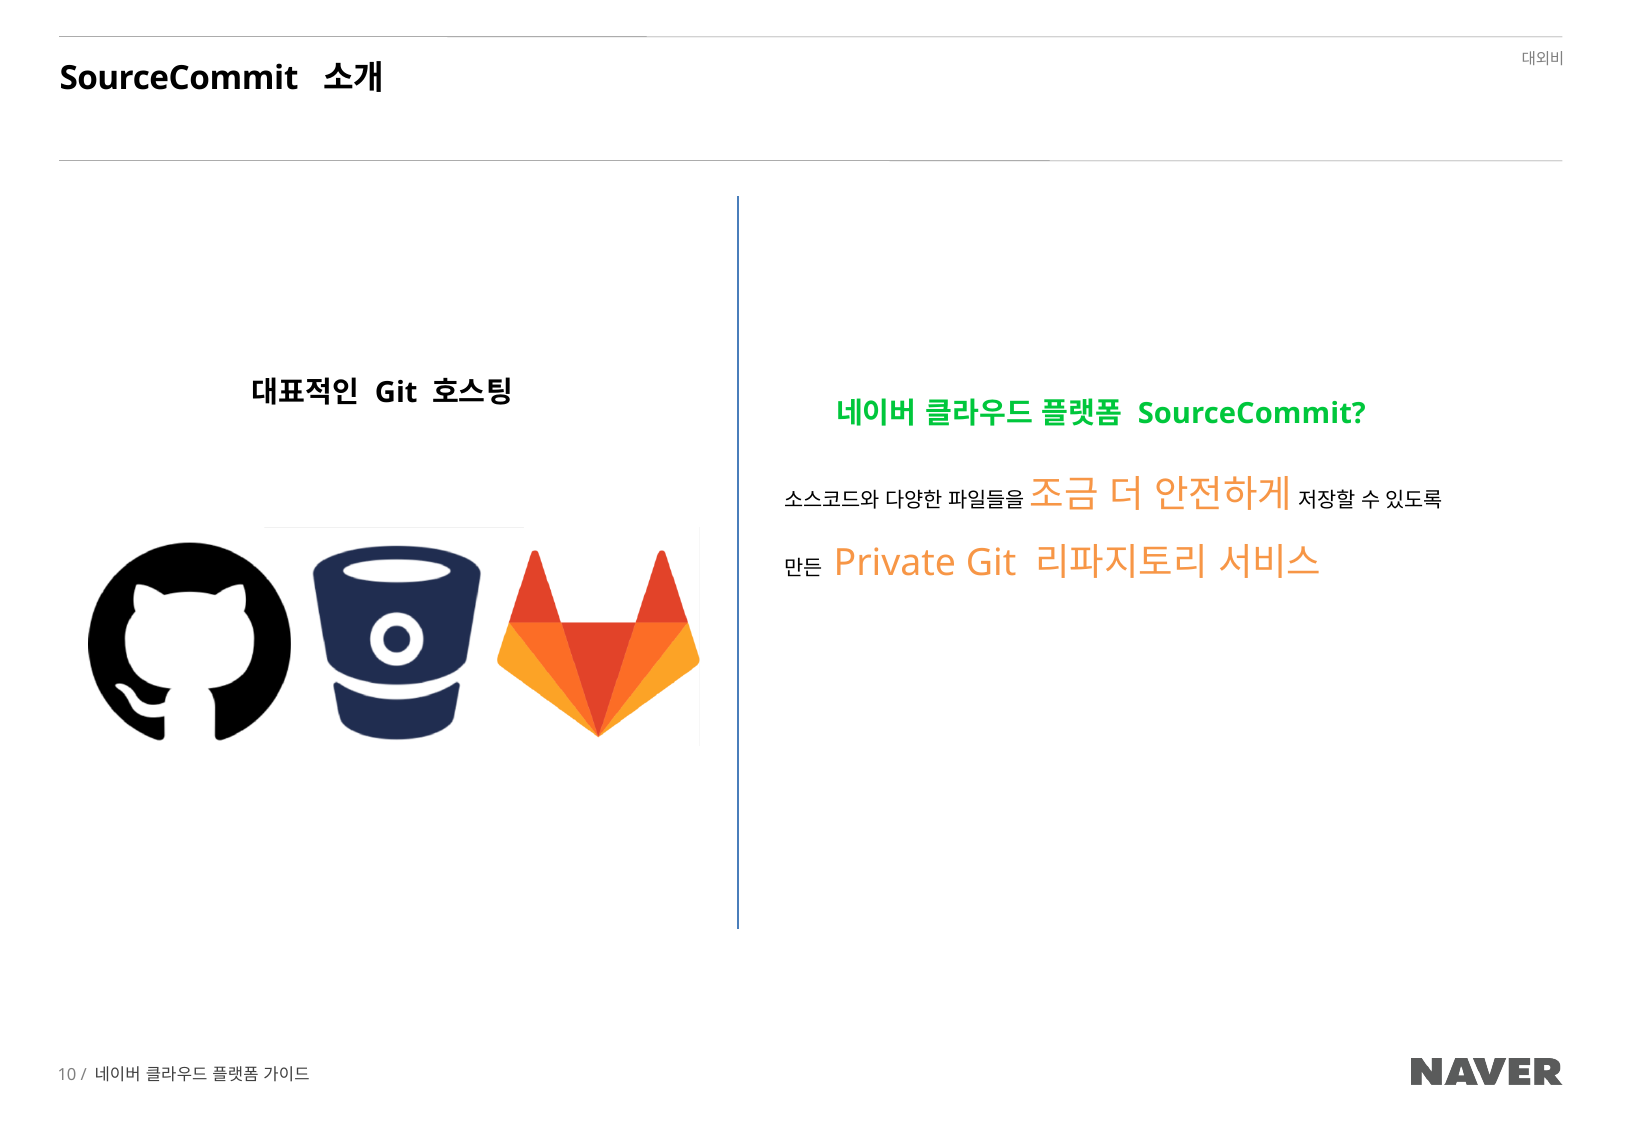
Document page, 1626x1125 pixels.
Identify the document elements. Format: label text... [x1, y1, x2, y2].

text_box 소스코드와 다양한 파일들을 조금 더 안전하게 저장할 수 있도록 만든 Private Git 리파지토리 서비스 [770, 408, 1495, 681]
text_box 네이버 클라우드 플랫폼 SourceCommit? [836, 376, 1395, 432]
text_box 대표적인 Git 호스팅 [251, 314, 544, 459]
picture [87, 526, 700, 746]
title SourceCommit 소개 [44, 49, 1581, 105]
picture [1411, 1058, 1563, 1085]
